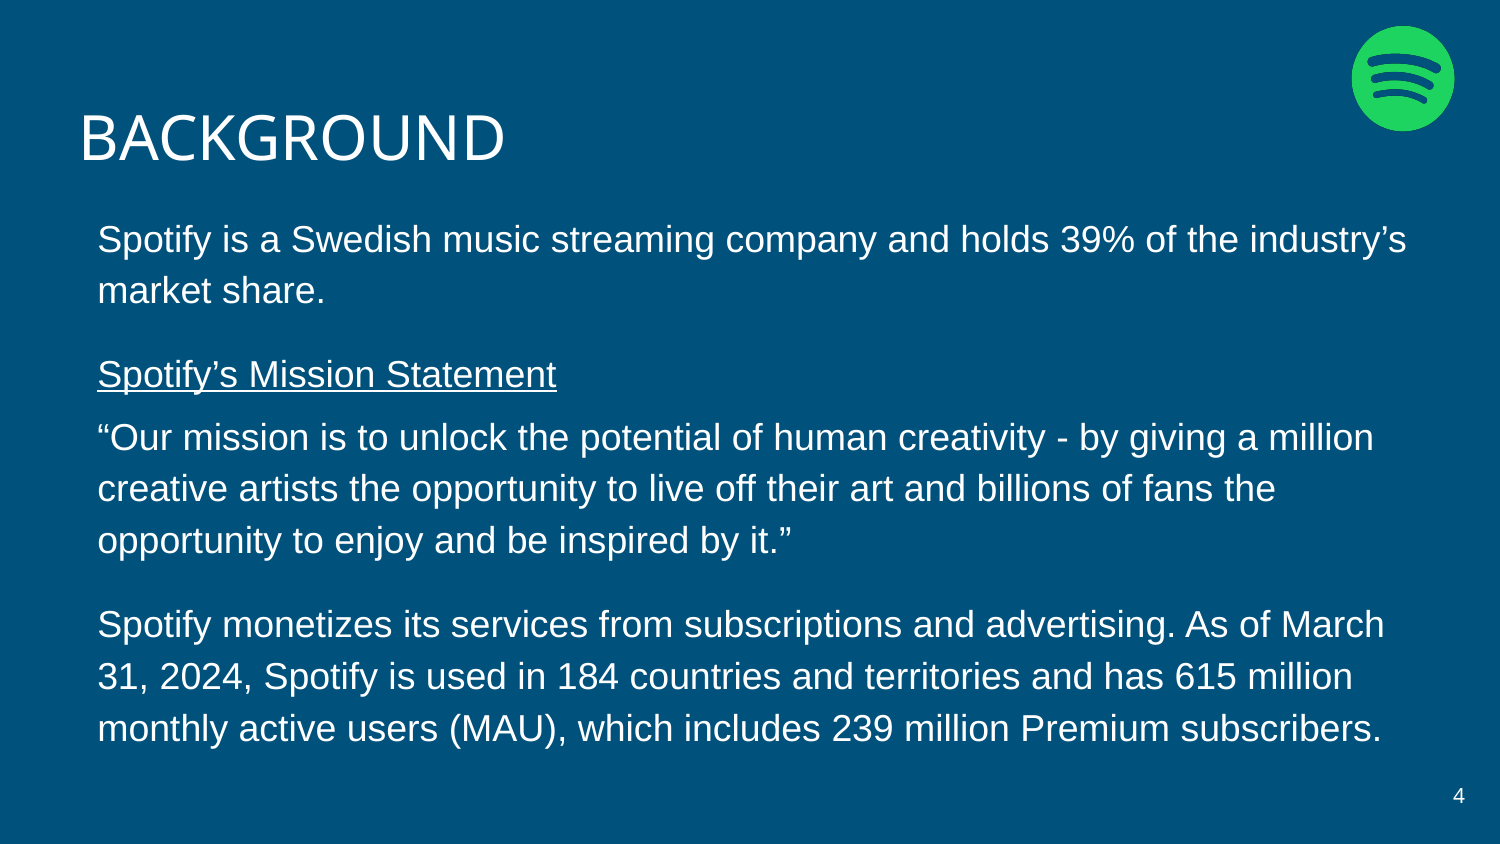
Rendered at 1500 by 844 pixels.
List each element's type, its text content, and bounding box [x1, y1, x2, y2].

slide_number ‹#› [1389, 764, 1480, 830]
title BACKGROUND [63, 75, 1437, 188]
picture [1352, 26, 1454, 131]
text_box Spotify is a Swedish music streaming company and holds 39% of the industry’s market share. Spotify’s Mission Statement “Our mission is to unlock the potential of human creativity - by giving a million creative artists the opportunity to live off their art and billions of fans the opportunity to enjoy and be inspired by it.” Spotify monetizes its services from subscriptions and advertising. As of March 31, 2024, Spotify is used in 184 countries and territories and has 615 million monthly active users (MAU), which includes 239 million Premium subscribers. [82, 192, 1431, 763]
